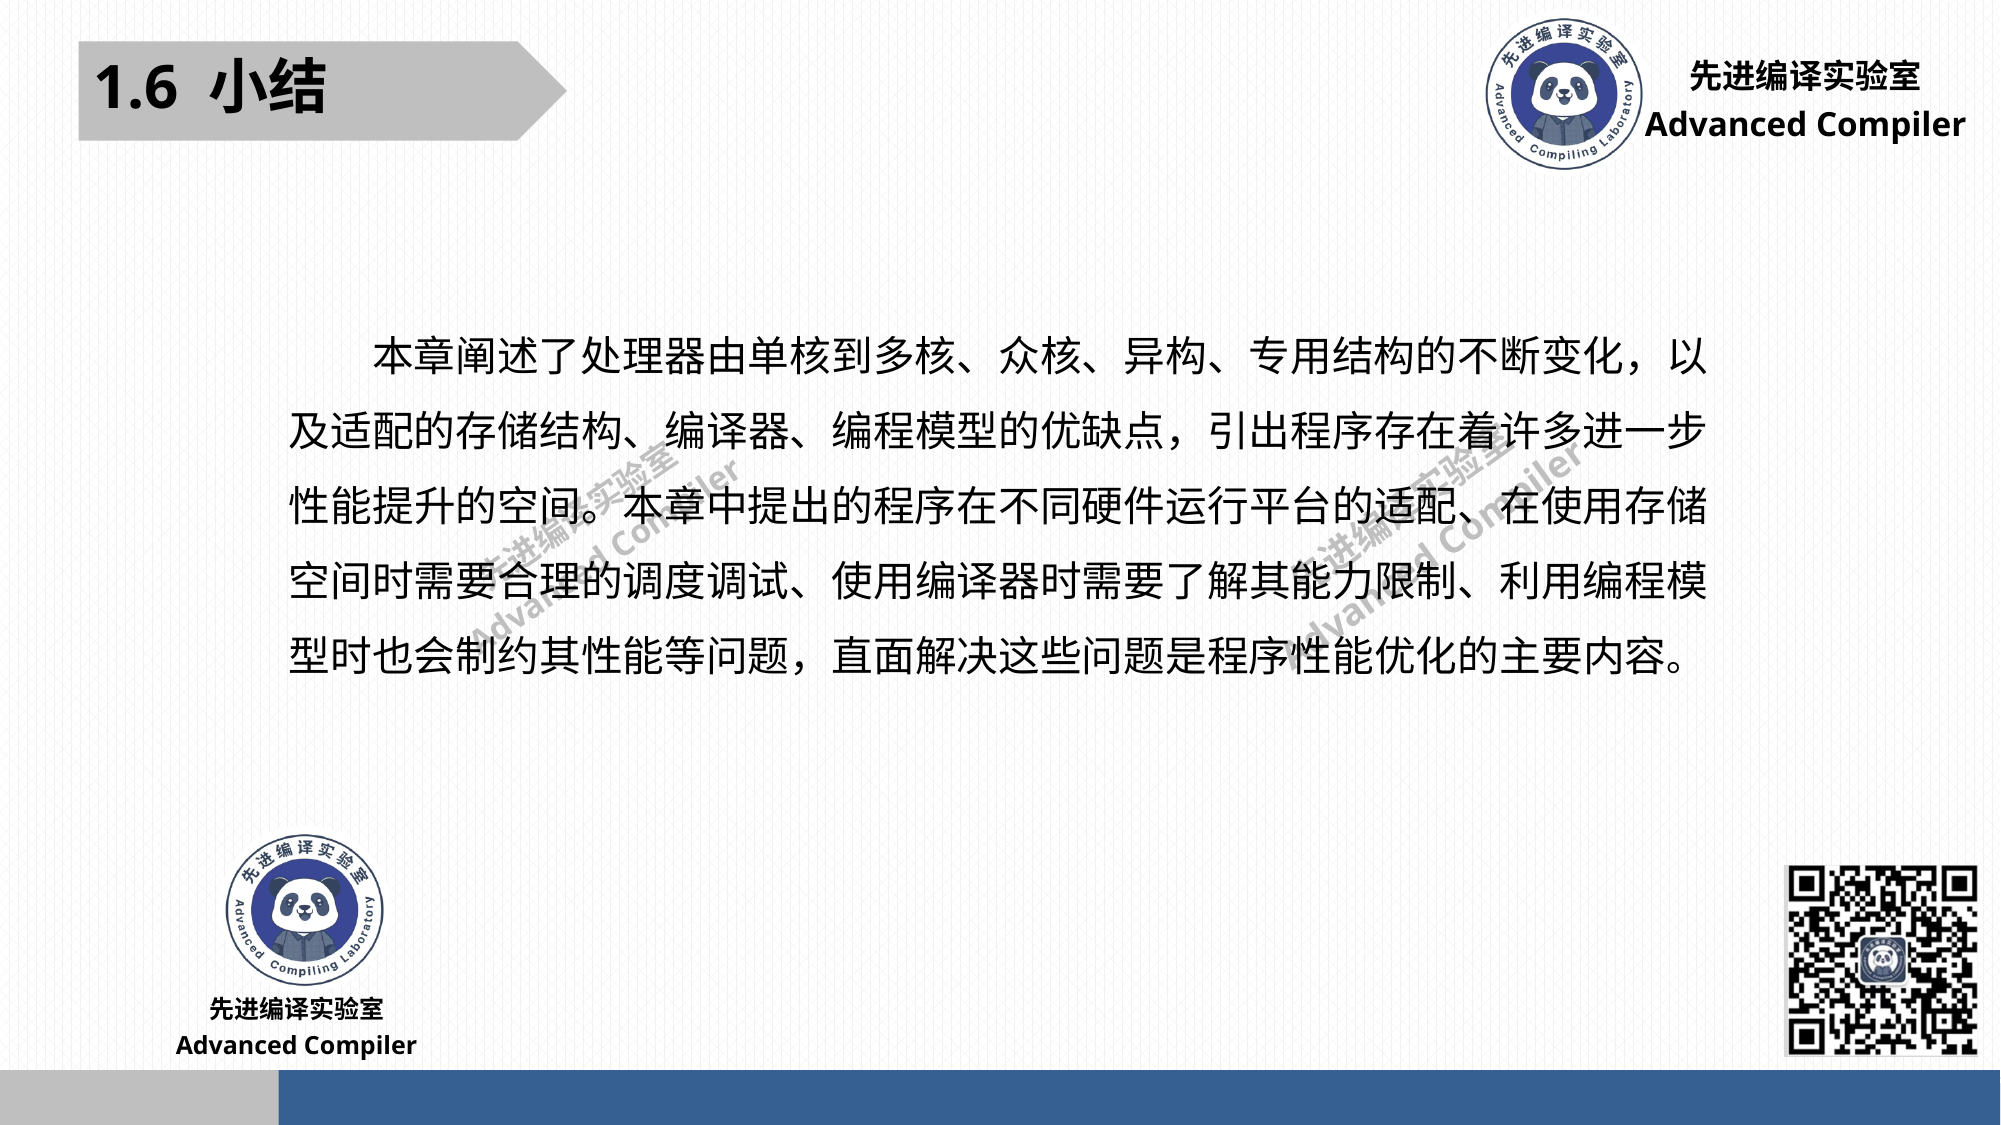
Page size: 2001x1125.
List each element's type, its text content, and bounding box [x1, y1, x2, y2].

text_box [78, 41, 568, 141]
text_box 本章阐述了处理器由单核到多核、众核、异构、专用结构的不断变化，以及适配的存储结构、编译器、编程模型的优缺点，引出程序存在着许多进一步性能提升的空间。本章中提出的程序在不同硬件运行平台的适配、在使用存储空间时需要合理的调度调试、使用编译器时需要了解其能力限制、利用编程模型时也会制约其性能等问题，直面解决这些问题是程序性能优化的主要内容。 [274, 297, 1726, 688]
picture [1783, 865, 1978, 1057]
picture [217, 825, 392, 993]
text_box [0, 1068, 281, 1125]
text_box [281, 1068, 2000, 1125]
picture [1477, 9, 1651, 177]
